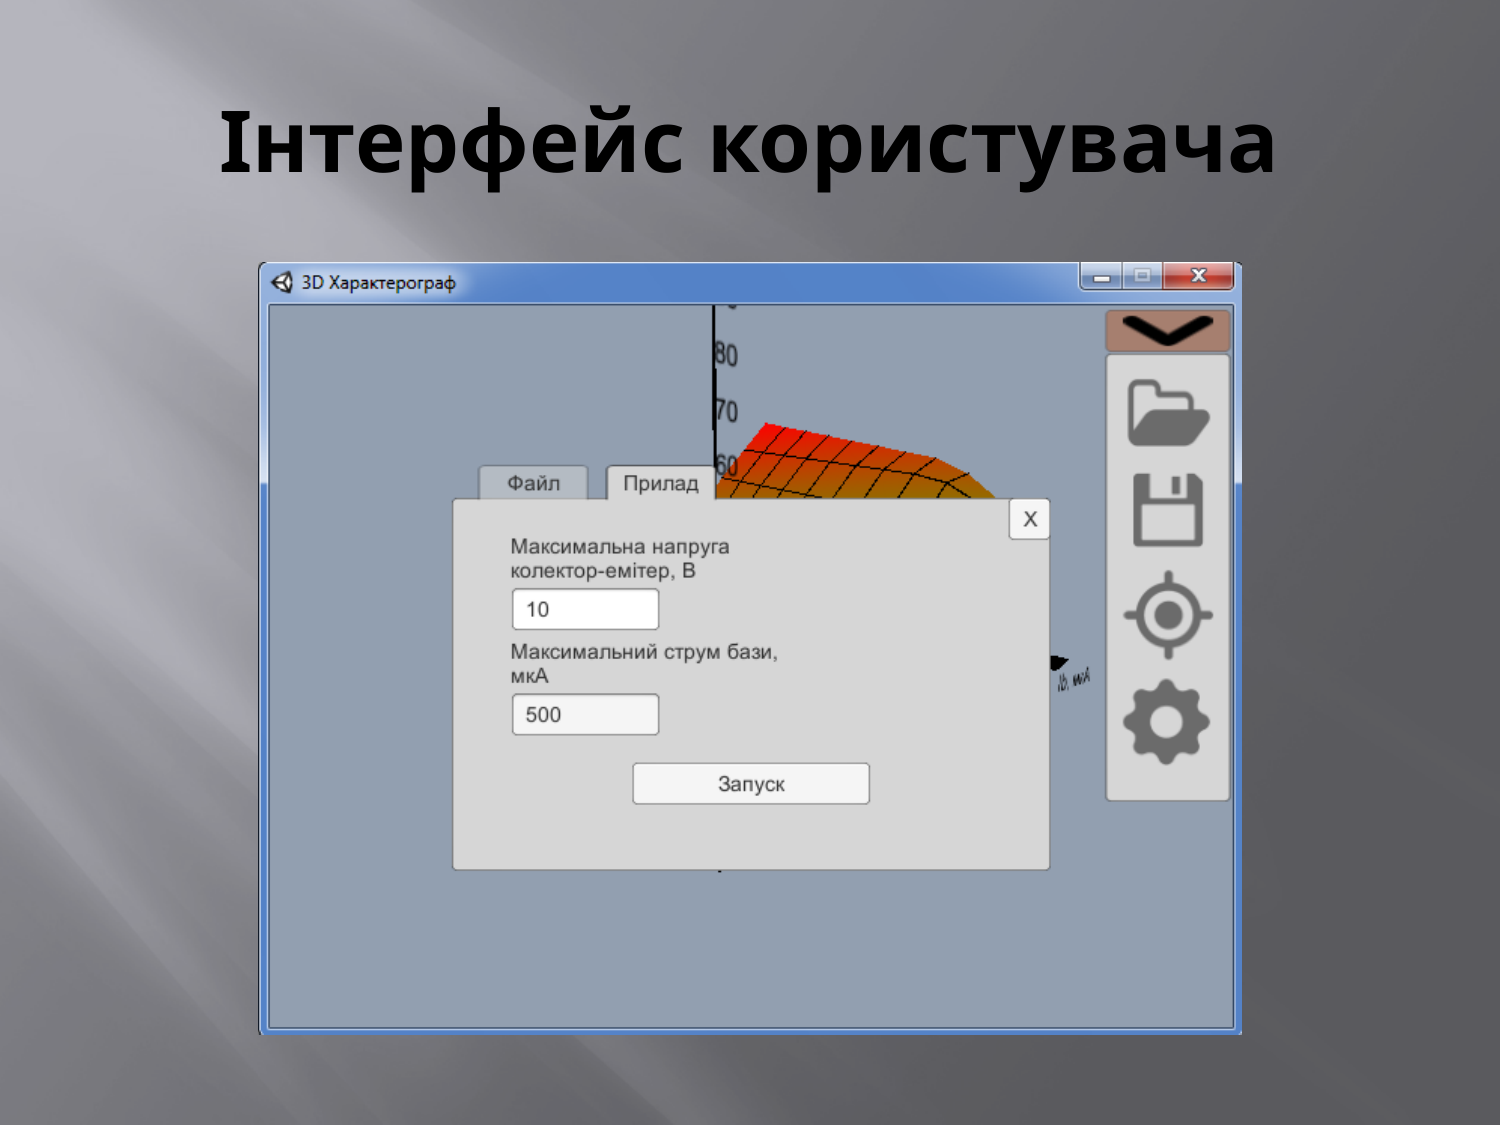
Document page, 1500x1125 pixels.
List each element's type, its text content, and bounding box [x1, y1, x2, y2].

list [258, 262, 1242, 1036]
title Інтерфейс користувача [75, 45, 1425, 233]
